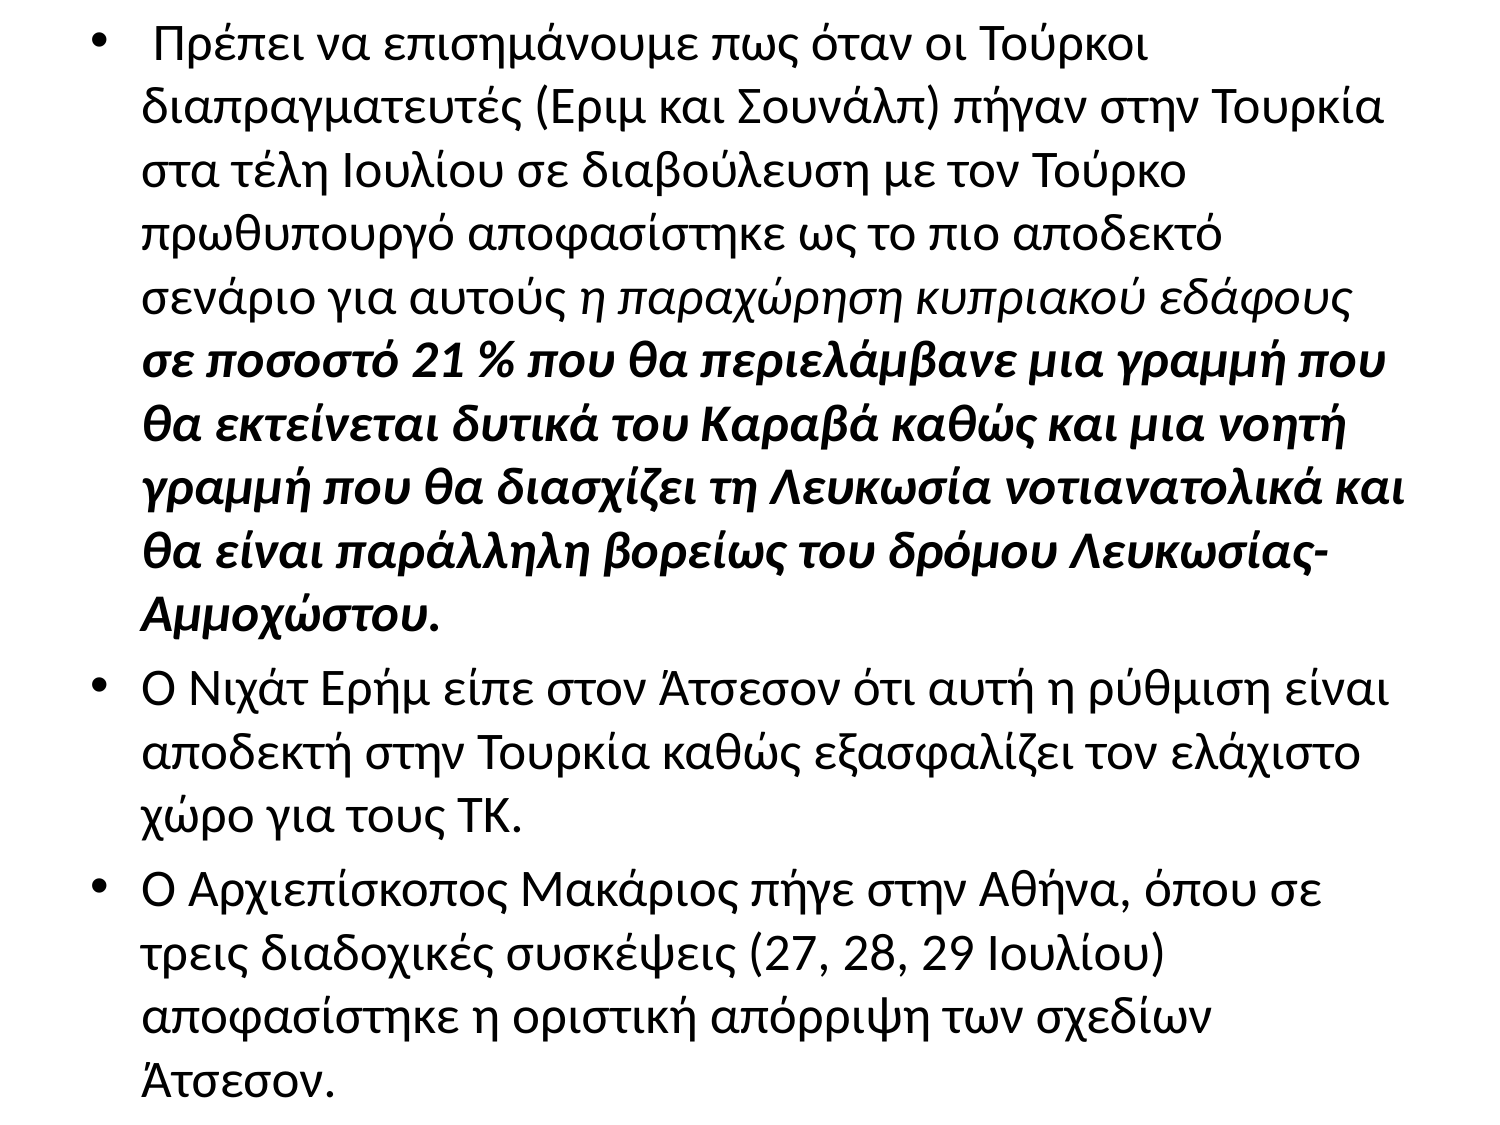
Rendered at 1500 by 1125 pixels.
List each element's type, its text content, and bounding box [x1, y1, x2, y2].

list Πρέπει να επισημάνουμε πως όταν οι Τούρκοι διαπραγματευτές (Εριμ και Σουνάλπ) πήγαν στην Τουρκία στα τέλη Ιουλίου σε διαβούλευση με τον Τούρκο πρωθυπουργό αποφασίστηκε ως το πιο αποδεκτό σενάριο για αυτούς η παραχώρηση κυπριακού εδάφους σε ποσοστό 21 % που θα περιελάμβανε μια γραμμή που θα εκτείνεται δυτικά του Καραβά καθώς και μια νοητή γραμμή που θα διασχίζει τη Λευκωσία νοτιανατολικά και θα είναι παράλληλη βορείως του δρόμου Λευκωσίας-Αμμοχώστου. Ο Νιχάτ Ερήμ είπε στον Άτσεσον ότι αυτή η ρύθμιση είναι αποδεκτή στην Τουρκία καθώς εξασφαλίζει τον ελάχιστο χώρο για τους ΤΚ. Ο Αρχιεπίσκοπος Μακάριος πήγε στην Αθήνα, όπου σε τρεις διαδοχικές συσκέψεις (27, 28, 29 Ιουλίου) αποφασίστηκε η οριστική απόρριψη των σχεδίων Άτσεσον. [75, 0, 1425, 1125]
